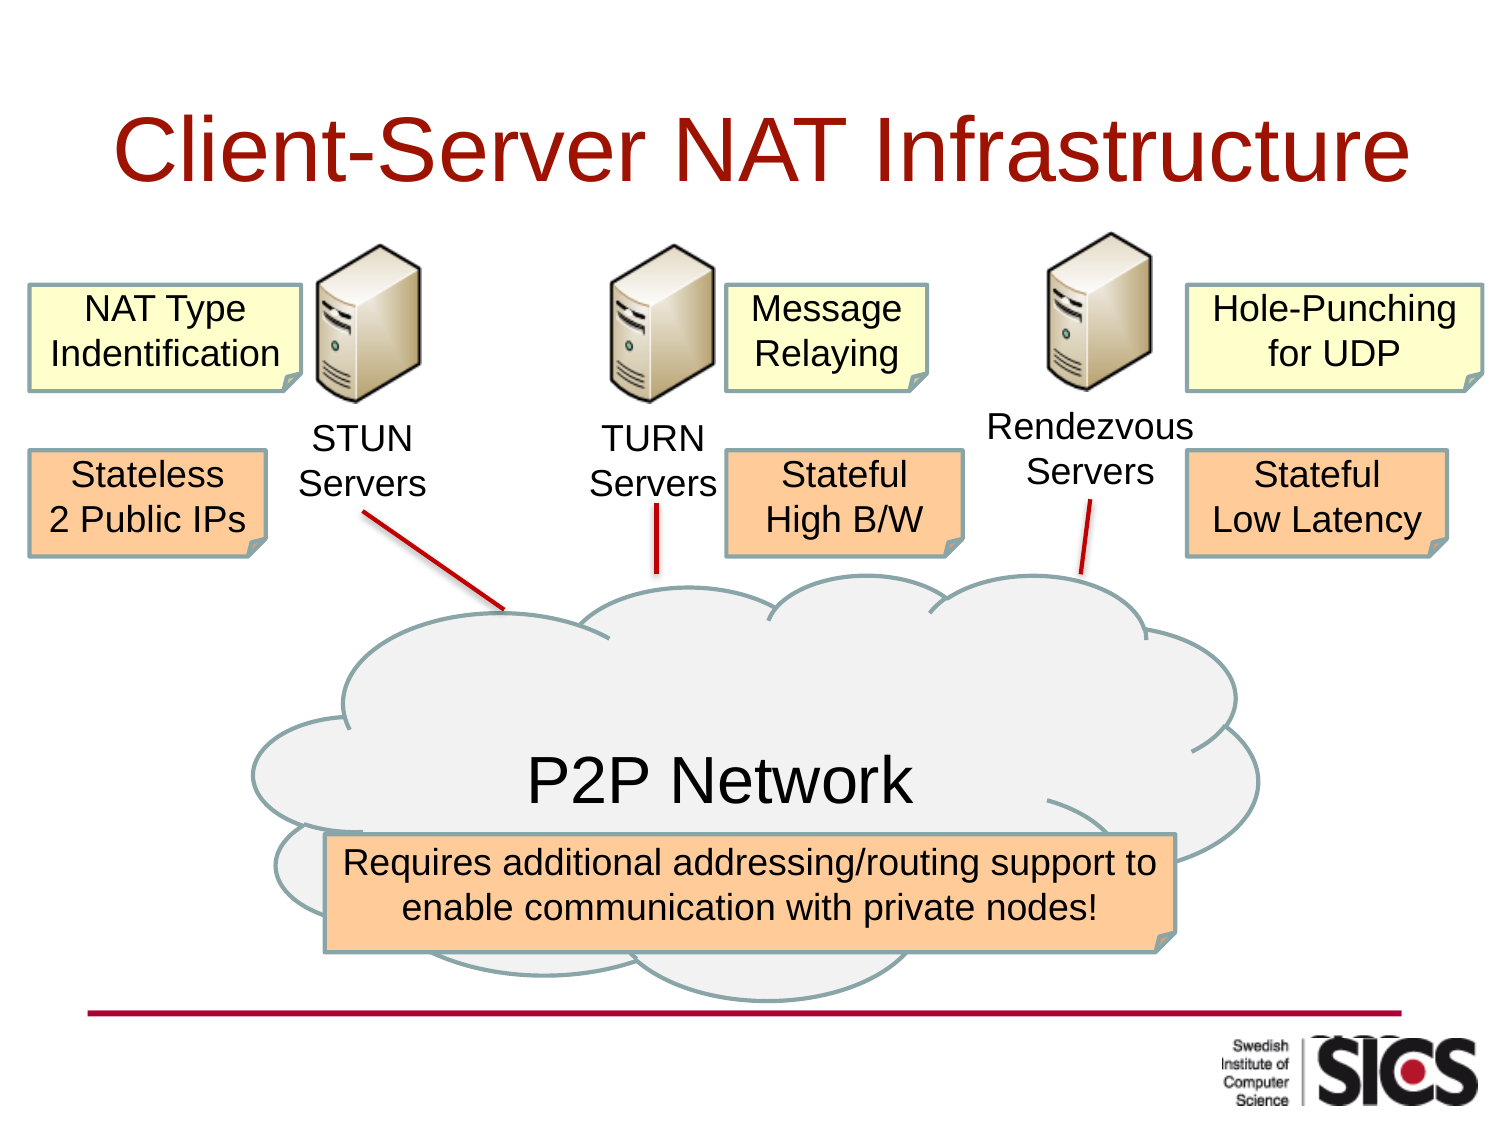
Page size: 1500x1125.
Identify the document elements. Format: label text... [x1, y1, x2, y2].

picture [0, 0, 1500, 1125]
text_box Stateful Low Latency [1184, 448, 1450, 559]
title Client-Server NAT Infrastructure [111, 89, 1471, 202]
text_box Hole-Punching for UDP [1184, 282, 1485, 394]
text_box NAT Type Indentification [27, 282, 304, 394]
text_box Stateful High B/W [724, 448, 965, 559]
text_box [384, 489, 483, 633]
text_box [1048, 532, 1123, 543]
text_box STUN Servers [283, 406, 442, 511]
text_box TURN Servers [573, 406, 733, 511]
text_box Rendezvous Servers [971, 394, 1209, 500]
text_box Message Relaying [724, 282, 930, 394]
text_box Requires additional addressing/routing support to enable communication with private nodes! [322, 832, 1178, 955]
text_box P2P Network [250, 573, 1261, 917]
text_box Stateless 2 Public IPs [27, 448, 268, 559]
text_box P2P Network [431, 955, 907, 1004]
